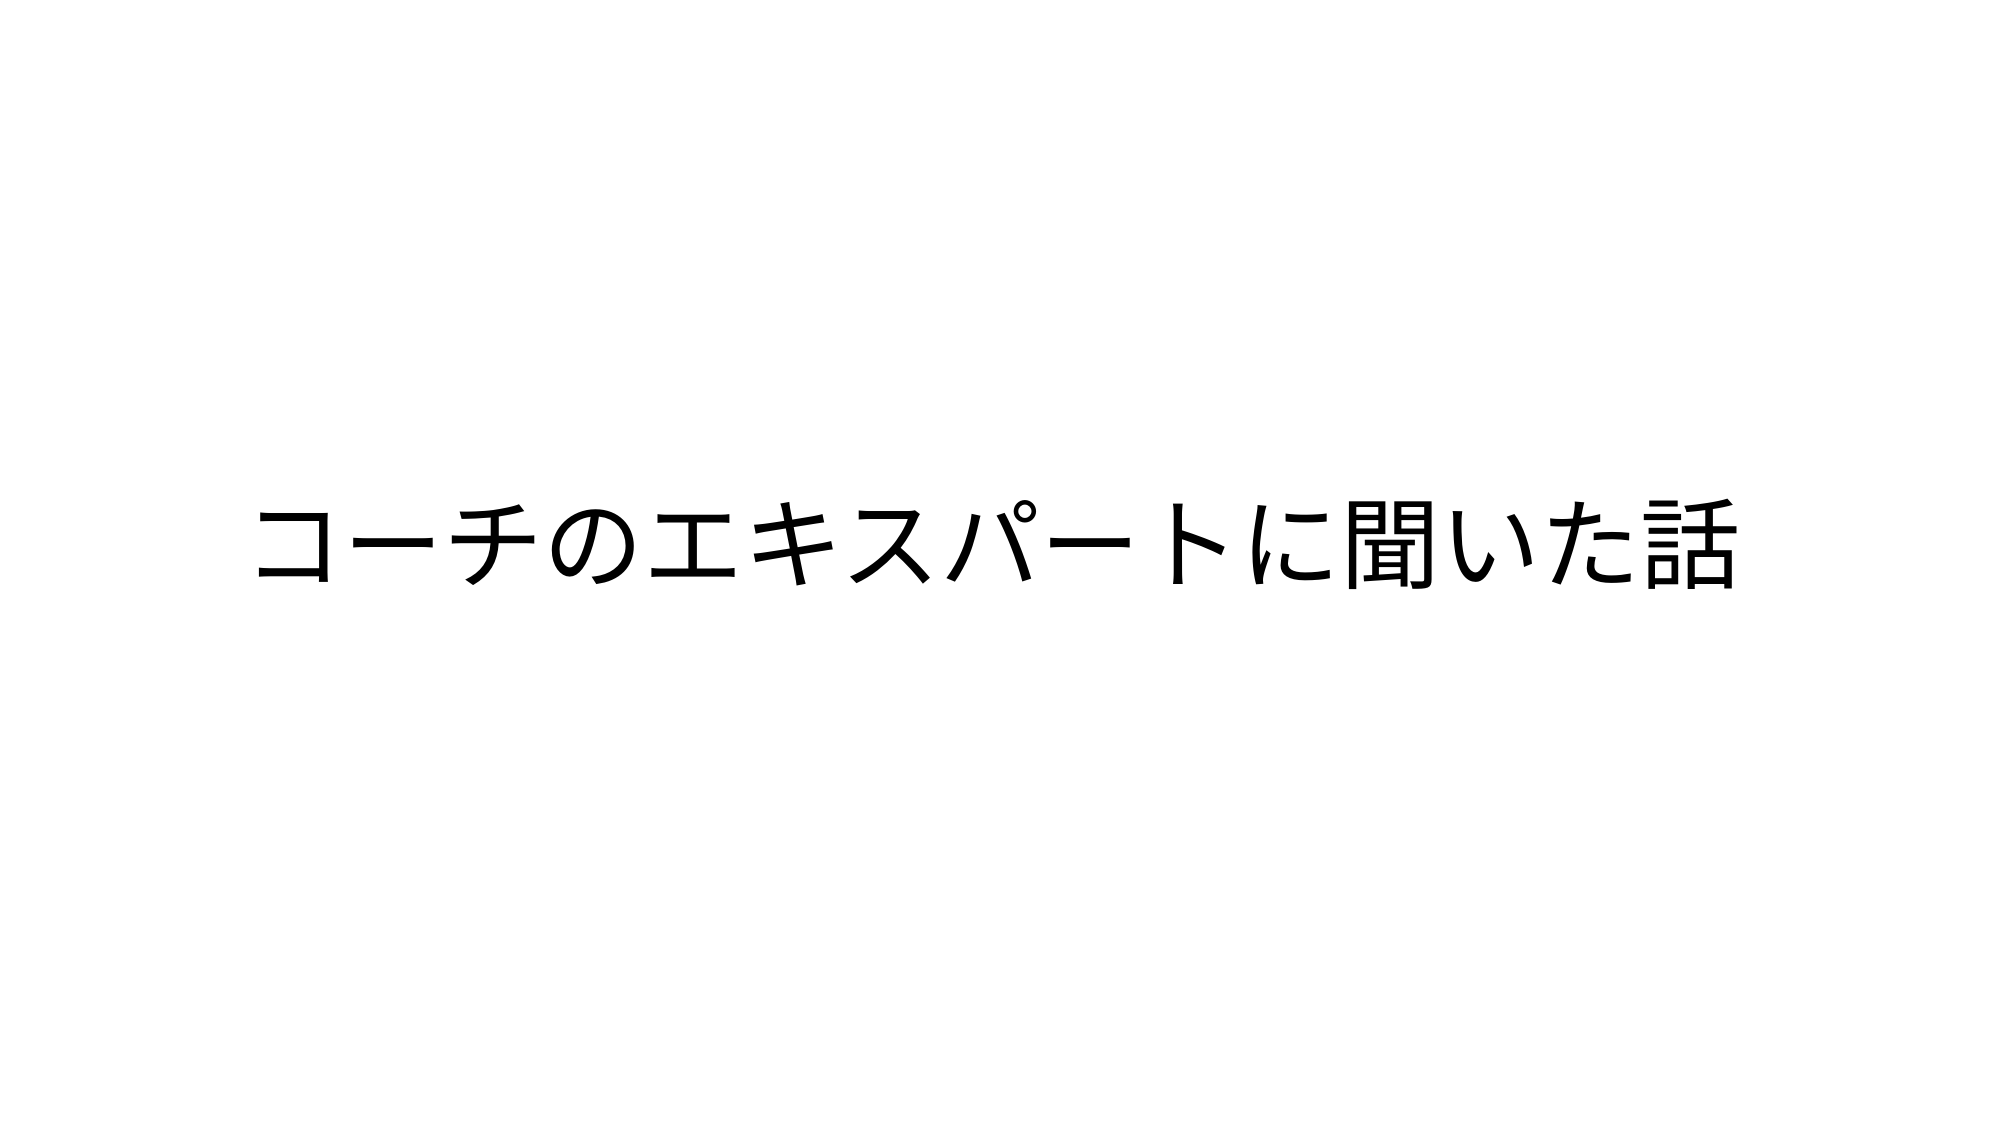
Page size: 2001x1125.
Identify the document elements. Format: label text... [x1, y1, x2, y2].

text_box コーチのエキスパートに聞いた話 [68, 474, 1916, 609]
